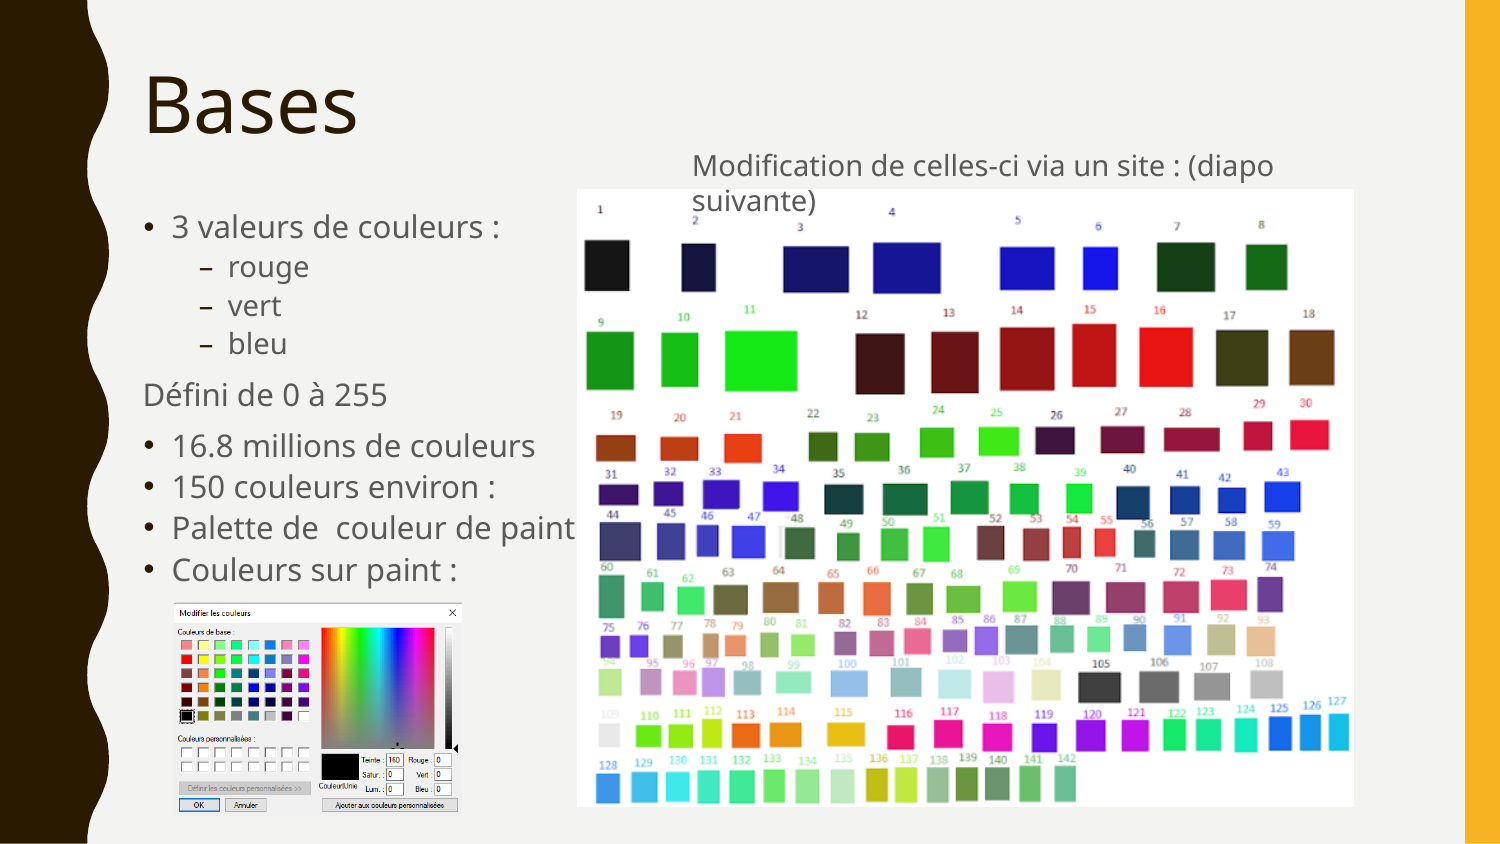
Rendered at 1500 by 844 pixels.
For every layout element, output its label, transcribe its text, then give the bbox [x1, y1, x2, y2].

text_box Modification de celles-ci via un site : (diapo suivante) [676, 131, 1407, 199]
picture [174, 602, 462, 816]
list 3 valeurs de couleurs : rouge vert bleu Défini de 0 à 255 16.8 millions de couleurs 150 couleurs environ : Palette de couleur de paint : Couleurs sur paint : [131, 198, 572, 798]
title Bases [131, 59, 1169, 164]
picture [577, 189, 1354, 808]
